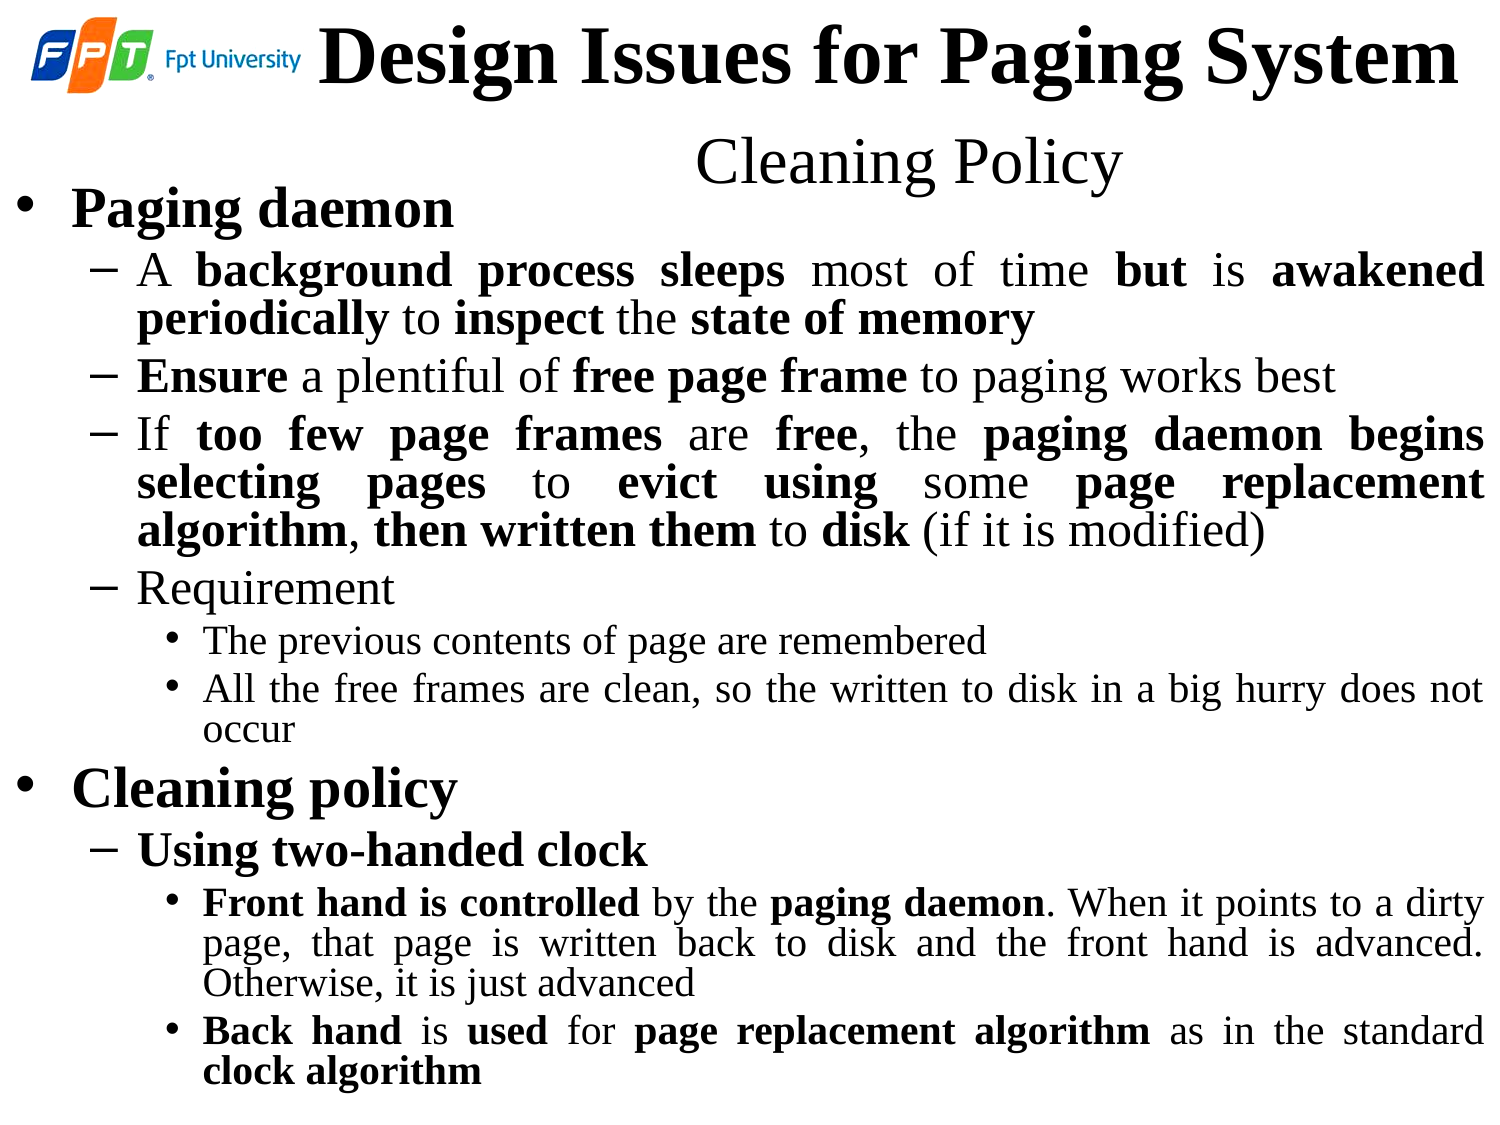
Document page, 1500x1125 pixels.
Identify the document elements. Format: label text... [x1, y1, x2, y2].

picture [0, 0, 325, 122]
title Design Issues for Paging System Cleaning Policy [249, 24, 1500, 174]
list Paging daemon A background process sleeps most of time but is awakened periodically to inspect the state of memory Ensure a plentiful of free page frame to paging works best If too few page frames are free, the paging daemon begins selecting pages to evict using some page replacement algorithm, then written them to disk (if it is modified) Requirement The previous contents of page are remembered All the free frames are clean, so the written to disk in a big hurry does not occur Cleaning policy Using two-handed clock Front hand is controlled by the paging daemon. When it points to a dirty page, that page is written back to disk and the front hand is advanced. Otherwise, it is just advanced Back hand is used for page replacement algorithm as in the standard clock algorithm [0, 174, 1500, 1125]
